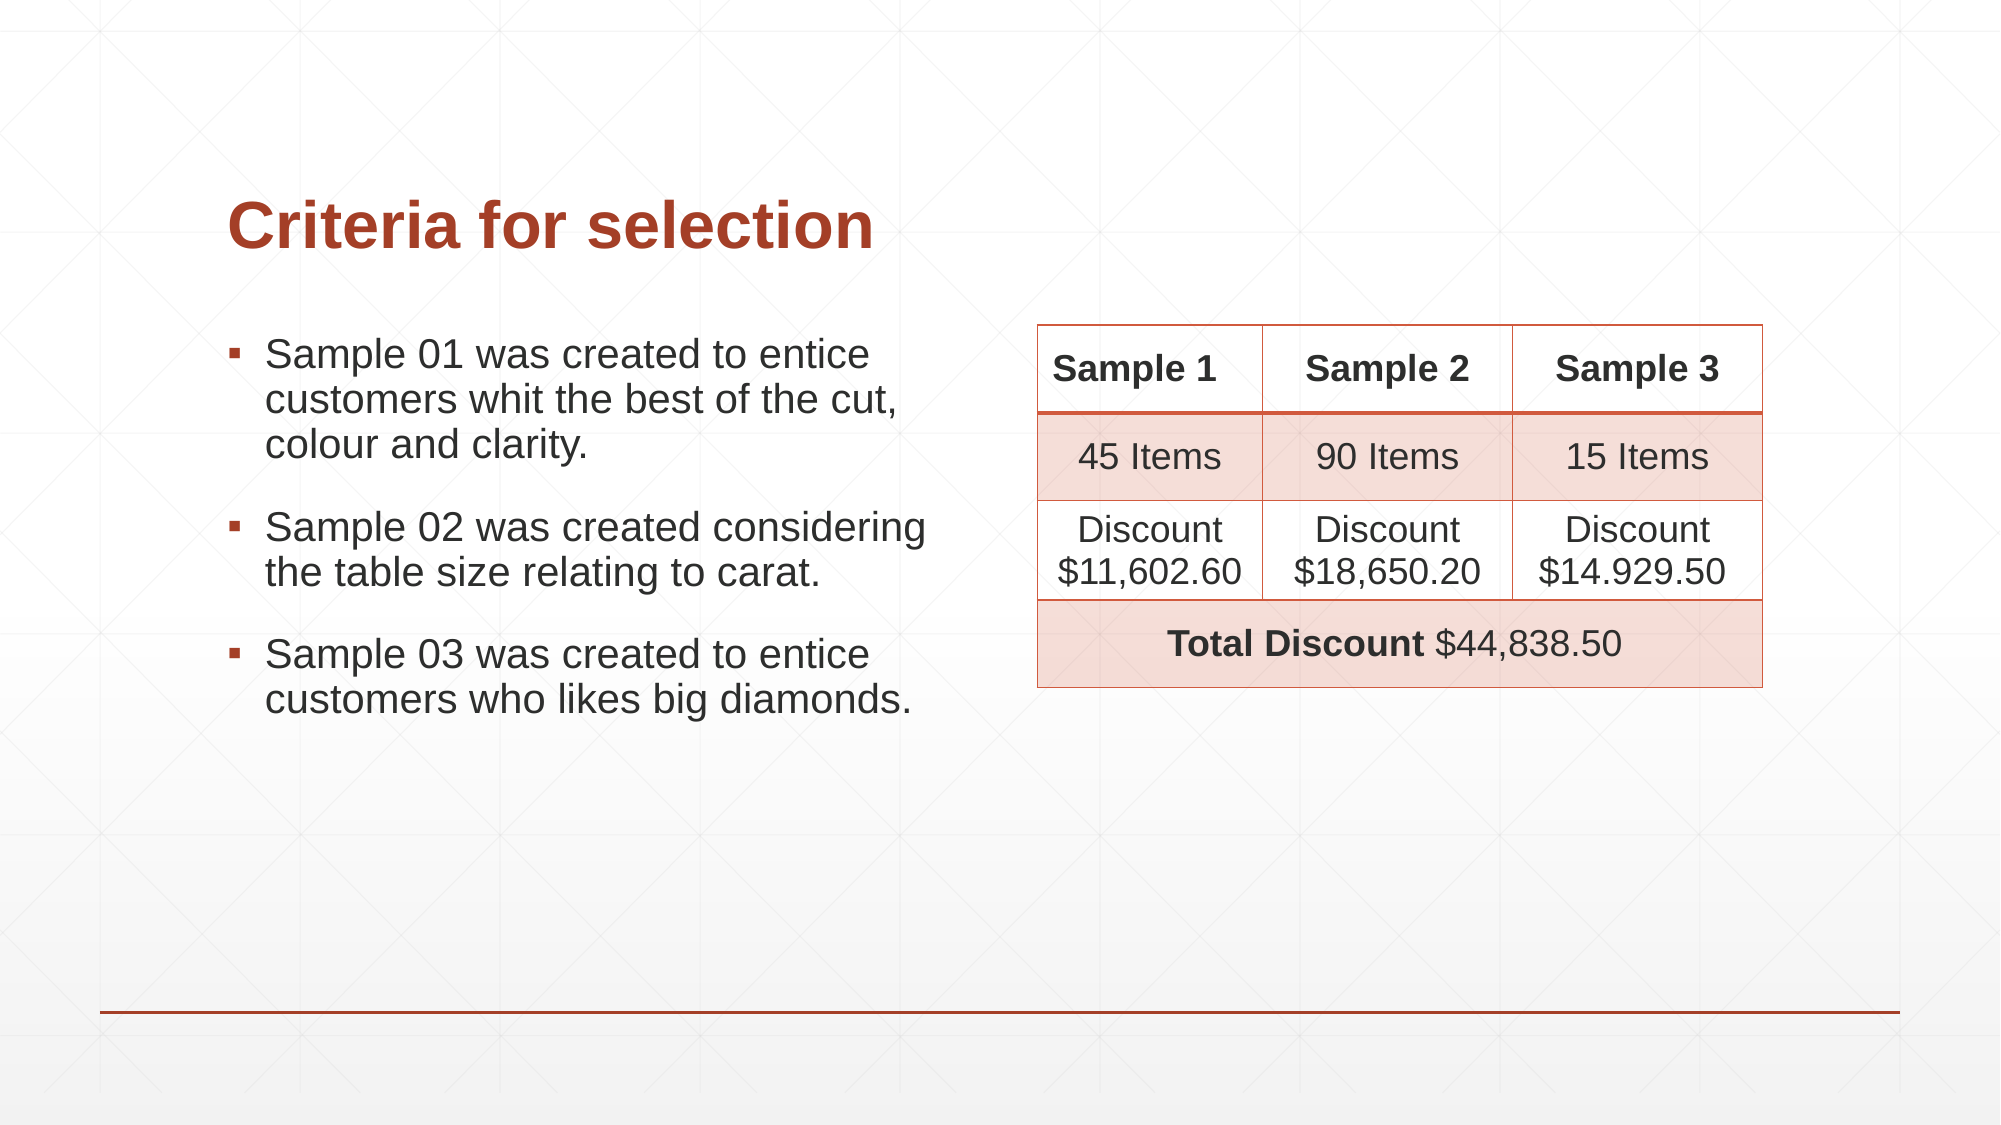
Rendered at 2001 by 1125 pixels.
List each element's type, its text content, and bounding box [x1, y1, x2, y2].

title Criteria for selection [212, 82, 1788, 271]
table_header Sample 3 [1513, 326, 1762, 411]
table_cell 90 Items [1263, 415, 1512, 500]
table_cell 15 Items [1513, 415, 1762, 500]
table_header Sample 1 [1038, 326, 1262, 411]
table_cell Discount $14.929.50 [1513, 501, 1762, 599]
list Sample 01 was created to entice customers whit the best of the cut, colour and clarity. Sample 02 was created considering the table size relating to carat. Sample 03 was created to entice customers who likes big diamonds. [212, 324, 963, 950]
table_cell Discount $11,602.60 [1038, 501, 1262, 599]
table_cell 45 Items [1038, 415, 1262, 500]
table_cell Discount $18,650.20 [1263, 501, 1512, 599]
table_cell Total Discount $44,838.50 [1038, 601, 1762, 687]
table_header Sample 2 [1263, 326, 1512, 411]
